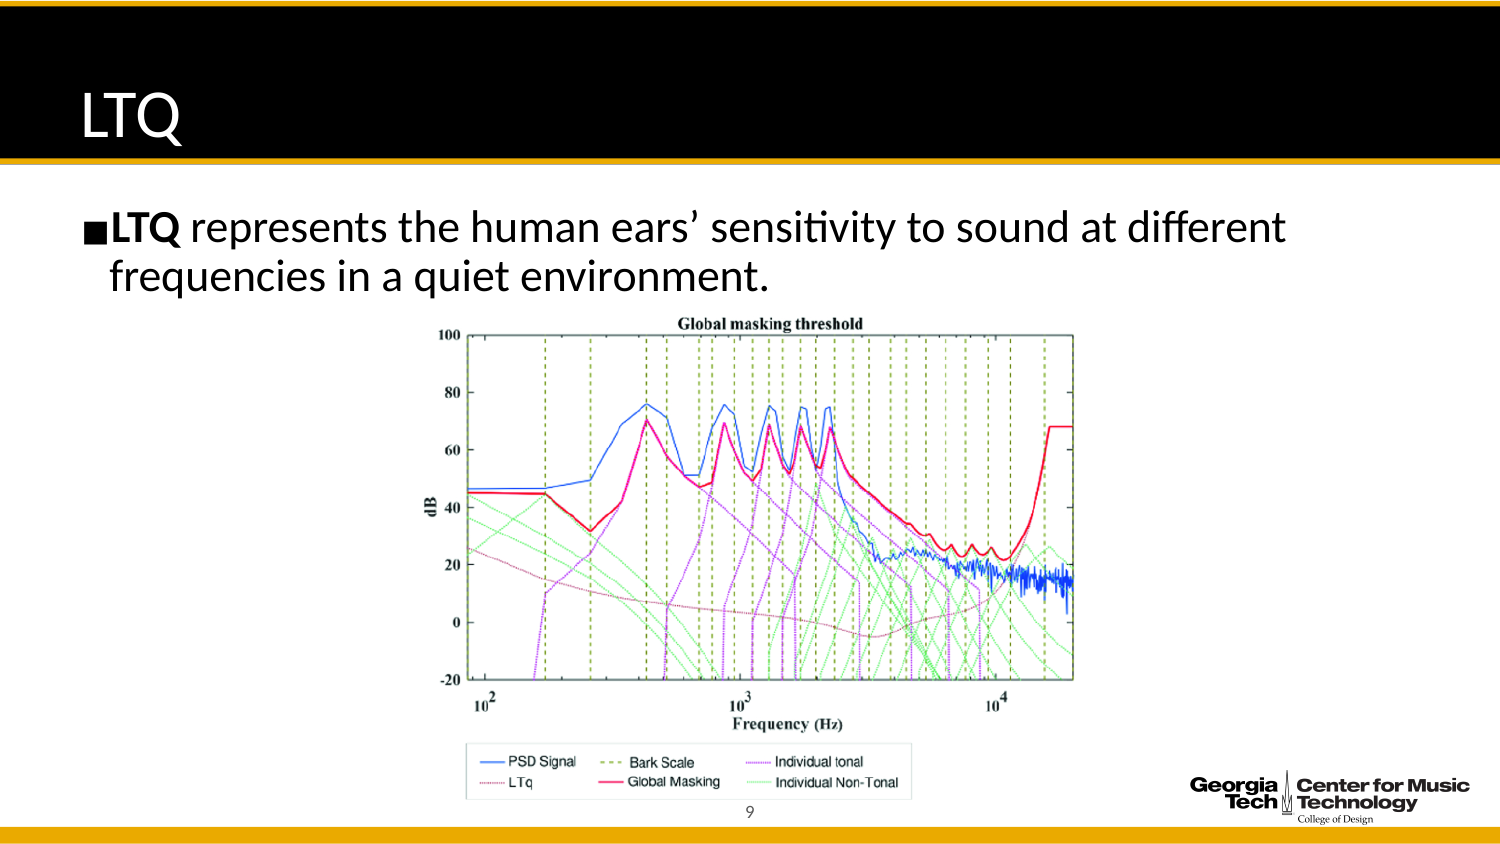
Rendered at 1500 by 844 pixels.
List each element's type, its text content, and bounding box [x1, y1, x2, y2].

list LTQ represents the human ears’ sensitivity to sound at different frequencies in a quiet environment. [68, 197, 1431, 769]
picture [422, 316, 1078, 801]
picture [1190, 770, 1470, 825]
title LTQ [68, 16, 1431, 158]
